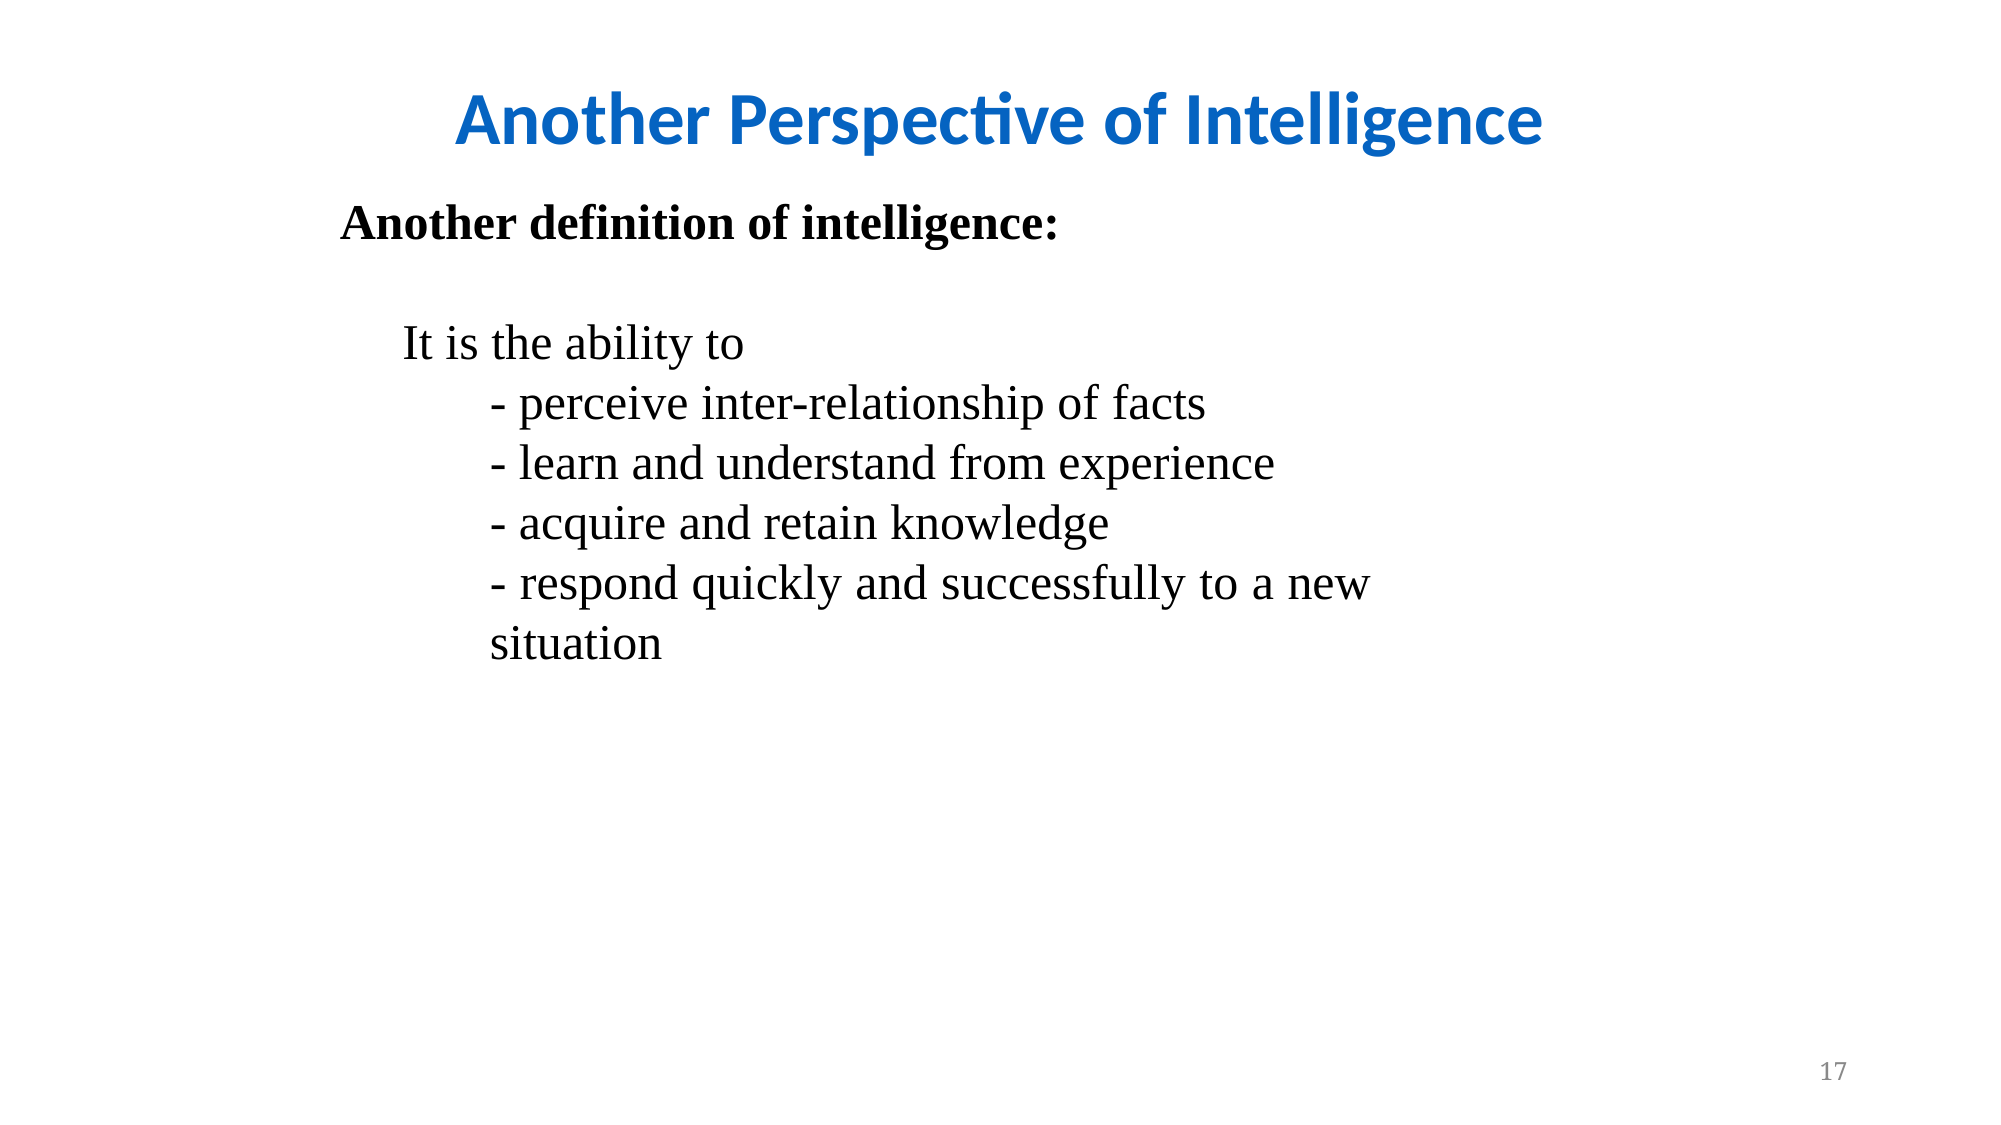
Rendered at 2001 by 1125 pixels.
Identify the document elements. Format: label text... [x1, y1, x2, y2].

text_box Another definition of intelligence: It is the ability to - perceive inter-relationship of facts - learn and understand from experience - acquire and retain knowledge - respond quickly and successfully to a new situation [324, 181, 1713, 677]
slide_number 17 [1412, 1042, 1863, 1103]
text_box Another Perspective of Intelligence [337, 62, 1663, 168]
